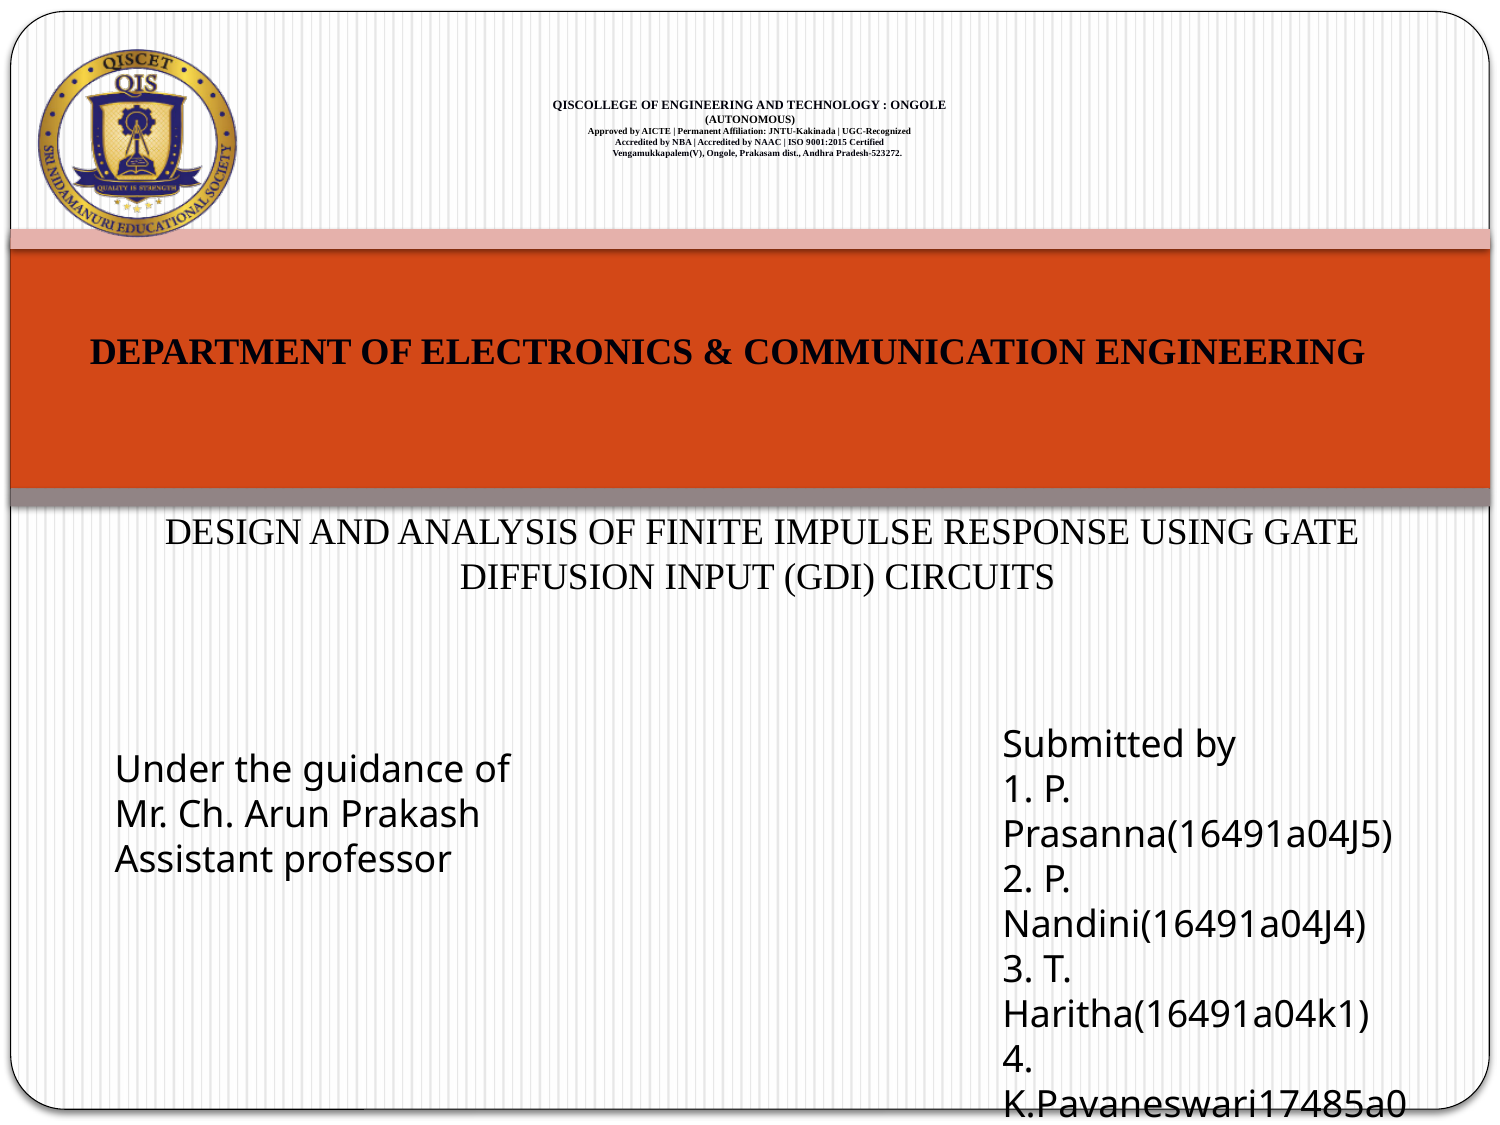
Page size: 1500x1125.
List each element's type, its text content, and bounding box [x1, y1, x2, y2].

picture [37, 49, 238, 238]
text_box DESIGN AND ANALYSIS OF FINITE IMPULSE RESPONSE USING GATE DIFFUSION INPUT (GDI) CIRCUITS [150, 499, 1375, 605]
text_box Submitted by 1. P. Prasanna(16491a04J5) 2. P. Nandini(16491a04J4) 3. T. Haritha(16491a04k1) 4. K.Pavaneswari17485a0401) [987, 712, 1438, 1125]
title QISCOLLEGE OF ENGINEERING AND TECHNOLOGY : ONGOLE (AUTONOMOUS) Approved by AICTE | Permanent Affiliation: JNTU-Kakinada | UGC-Recognized Accredited by NBA | Accredited by NAAC | ISO 9001:2015 Certified Vengamukkapalem(V), Ongole, Prakasam dist., Andhra Pradesh-523272. [37, 37, 1463, 225]
text_box DEPARTMENT OF ELECTRONICS & COMMUNICATION ENGINEERING [75, 274, 1400, 380]
text_box Under the guidance of Mr. Ch. Arun Prakash Assistant professor [99, 737, 625, 888]
